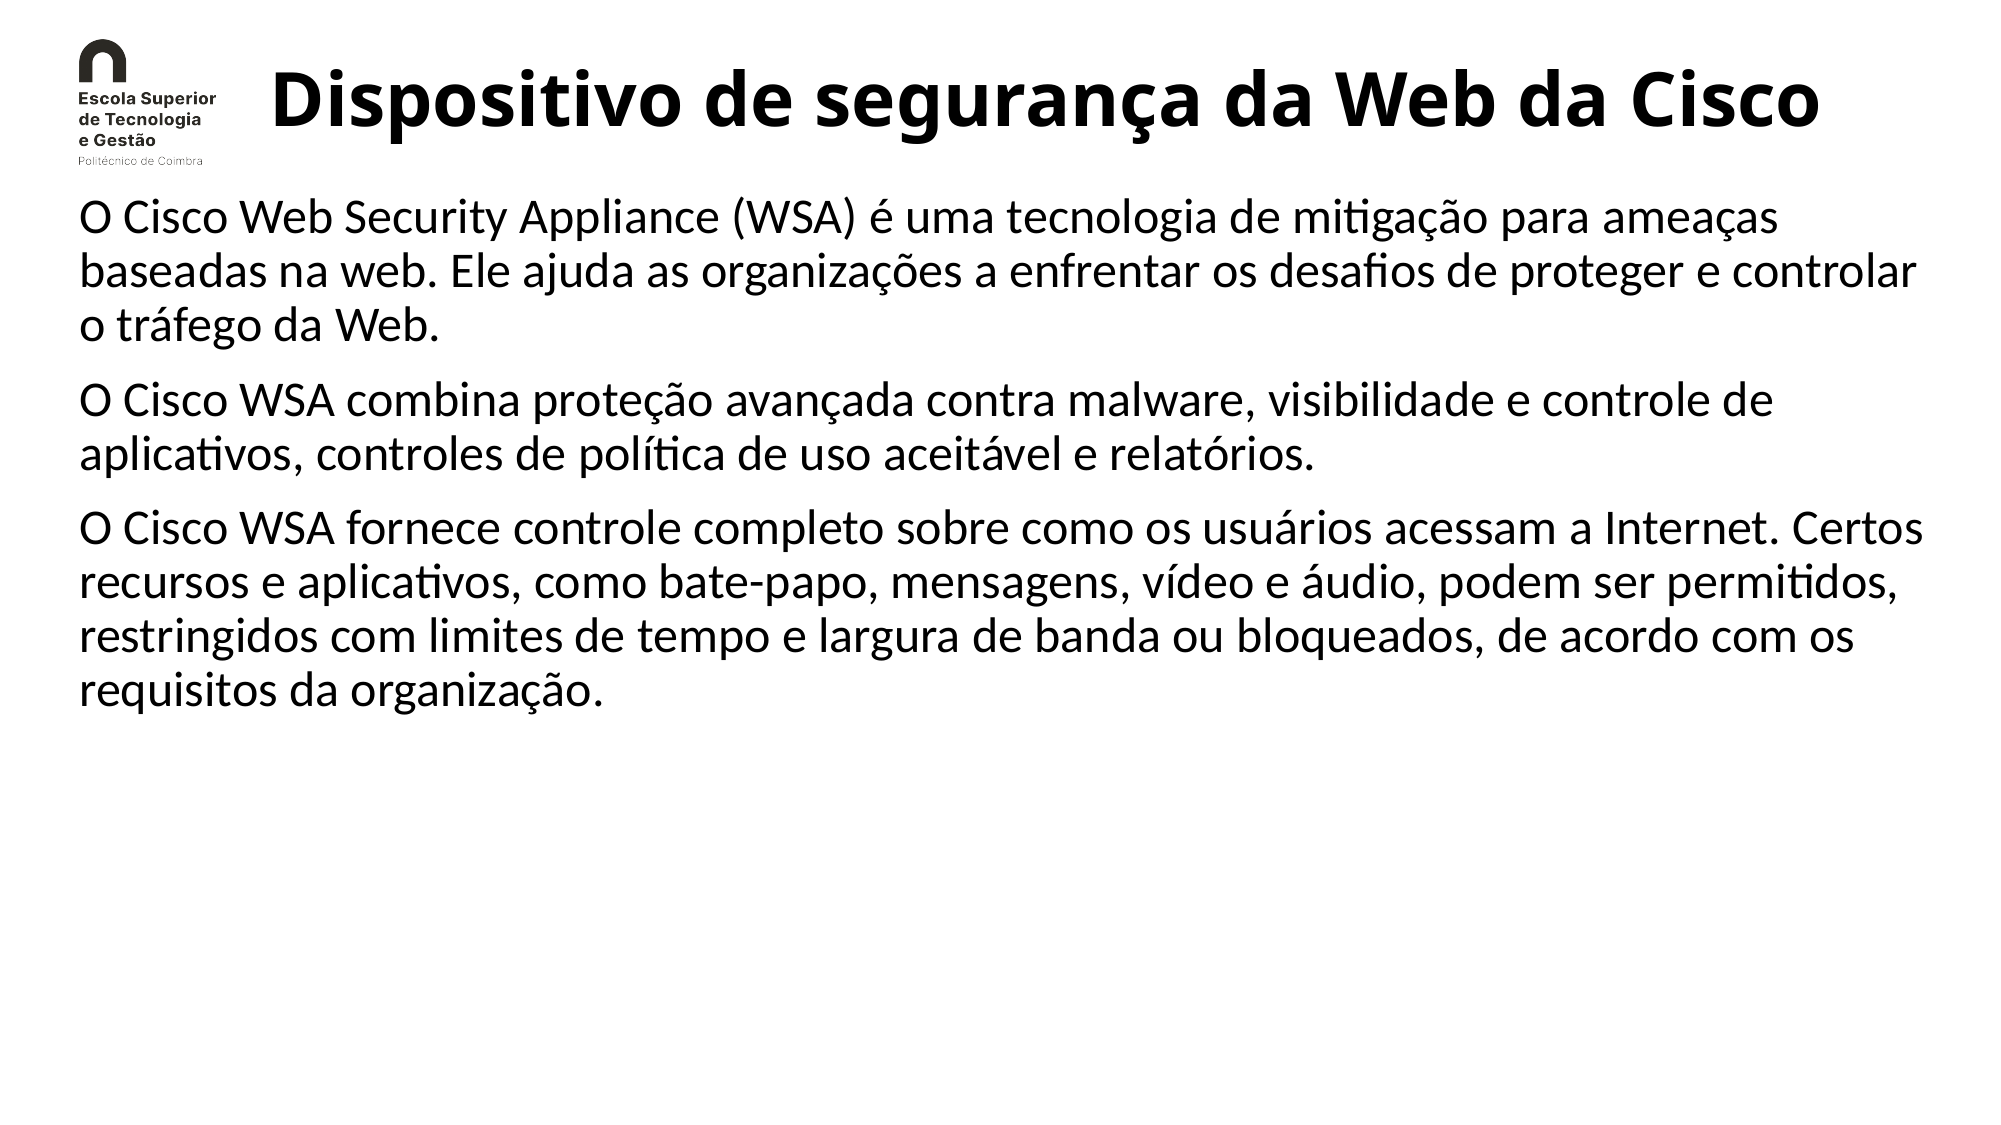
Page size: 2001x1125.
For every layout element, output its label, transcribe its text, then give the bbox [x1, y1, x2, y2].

list O Cisco Web Security Appliance (WSA) é uma tecnologia de mitigação para ameaças baseadas na web. Ele ajuda as organizações a enfrentar os desafios de proteger e controlar o tráfego da Web. O Cisco WSA combina proteção avançada contra malware, visibilidade e controle de aplicativos, controles de política de uso aceitável e relatórios. O Cisco WSA fornece controle completo sobre como os usuários acessam a Internet. Certos recursos e aplicativos, como bate-papo, mensagens, vídeo e áudio, podem ser permitidos, restringidos com limites de tempo e largura de banda ou bloqueados, de acordo com os requisitos da organização. [64, 182, 1940, 1115]
title Dispositivo de segurança da Web da Cisco [254, 39, 1940, 165]
picture [79, 39, 216, 165]
